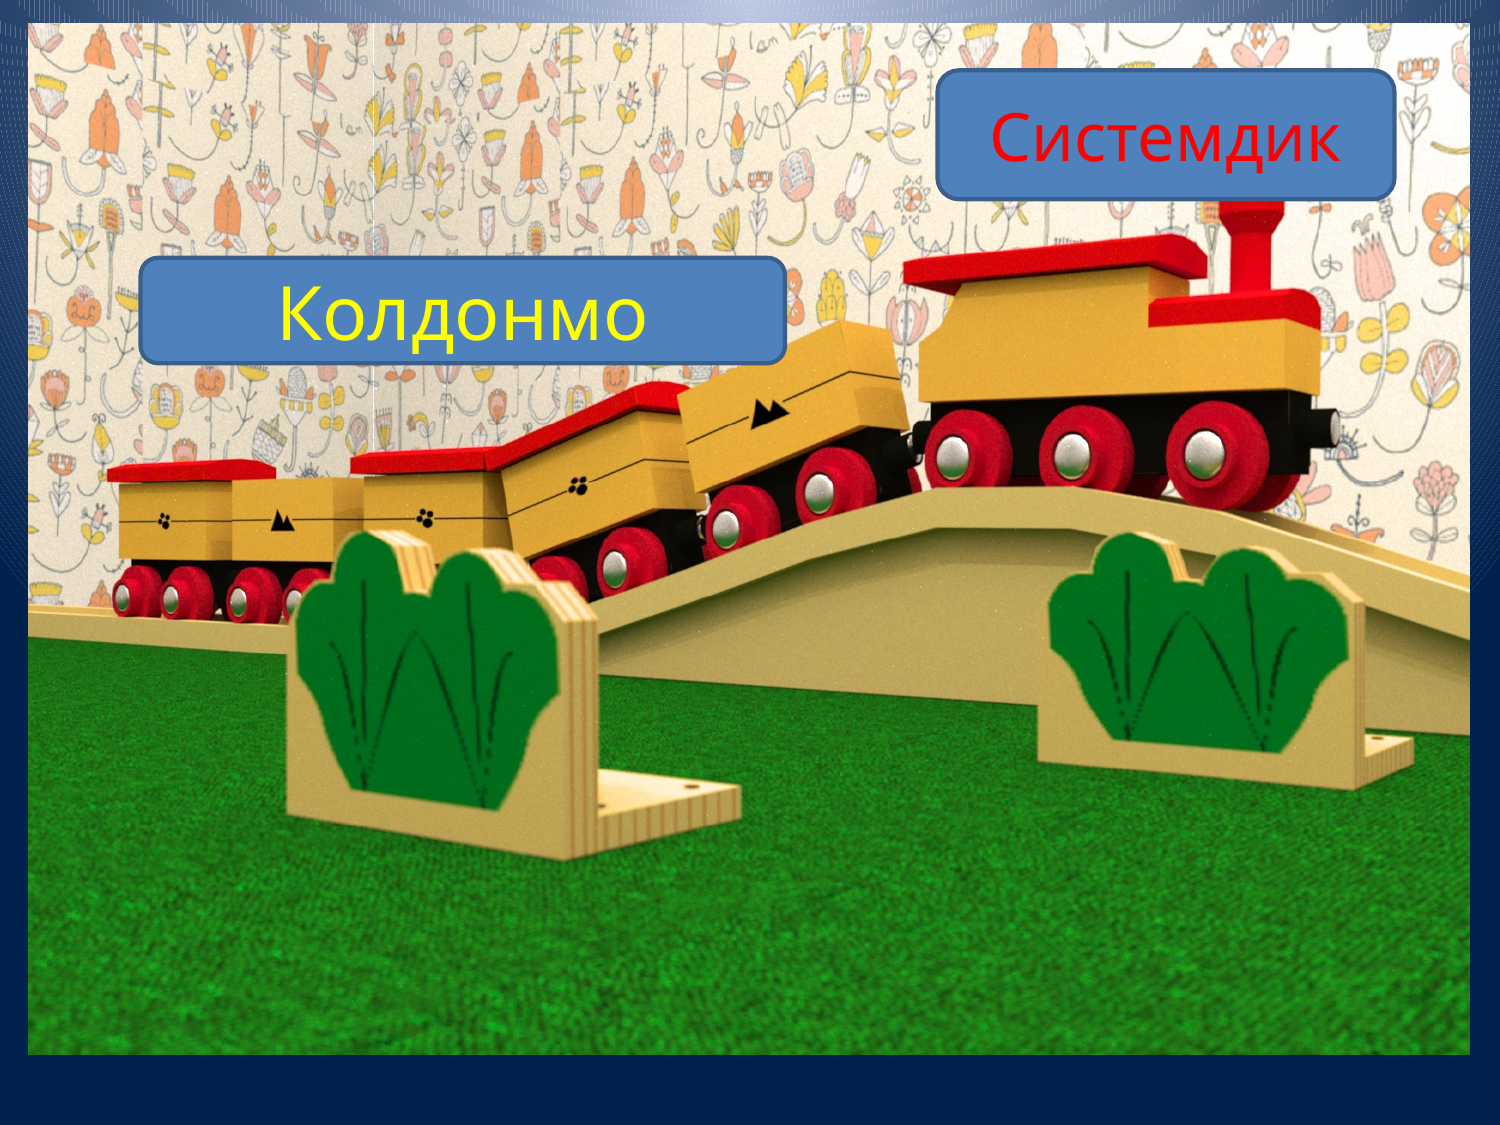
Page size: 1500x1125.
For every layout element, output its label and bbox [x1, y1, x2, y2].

picture [27, 23, 1470, 1055]
